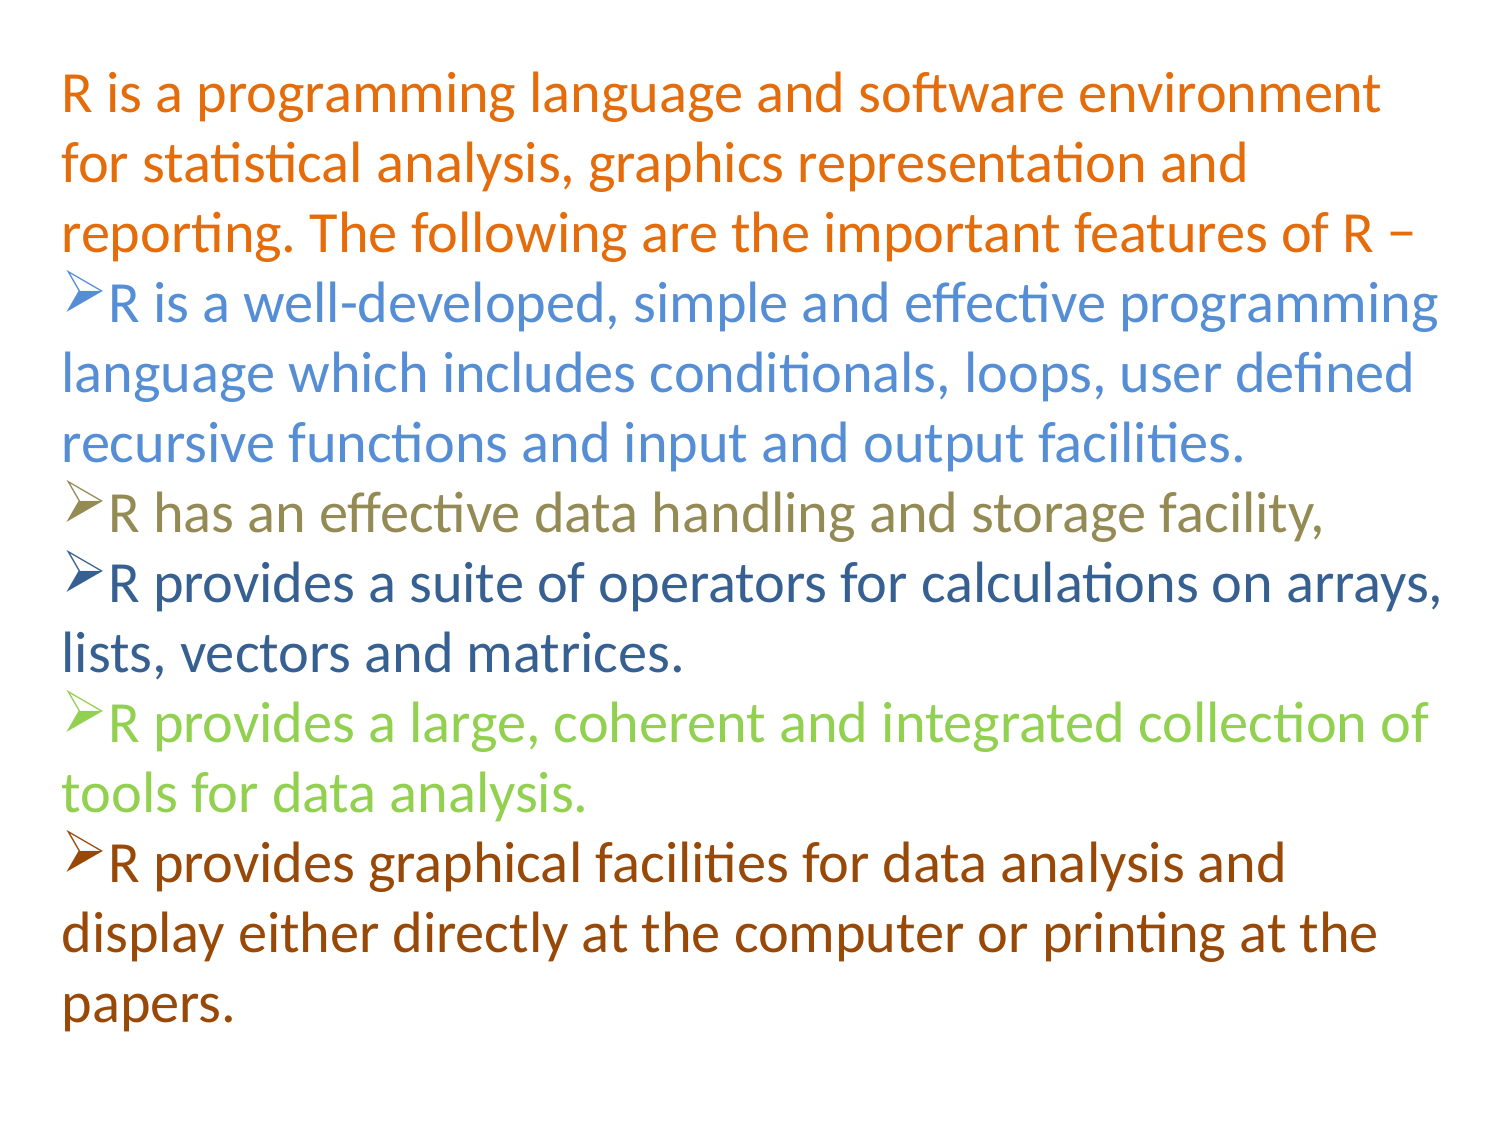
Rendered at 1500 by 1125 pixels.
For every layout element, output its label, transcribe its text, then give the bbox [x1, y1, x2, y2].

text_box R is a programming language and software environment for statistical analysis, graphics representation and reporting. The following are the important features of R − R is a well-developed, simple and effective programming language which includes conditionals, loops, user defined recursive functions and input and output facilities. R has an effective data handling and storage facility, R provides a suite of operators for calculations on arrays, lists, vectors and matrices. R provides a large, coherent and integrated collection of tools for data analysis. R provides graphical facilities for data analysis and display either directly at the computer or printing at the papers. [46, 46, 1465, 1042]
